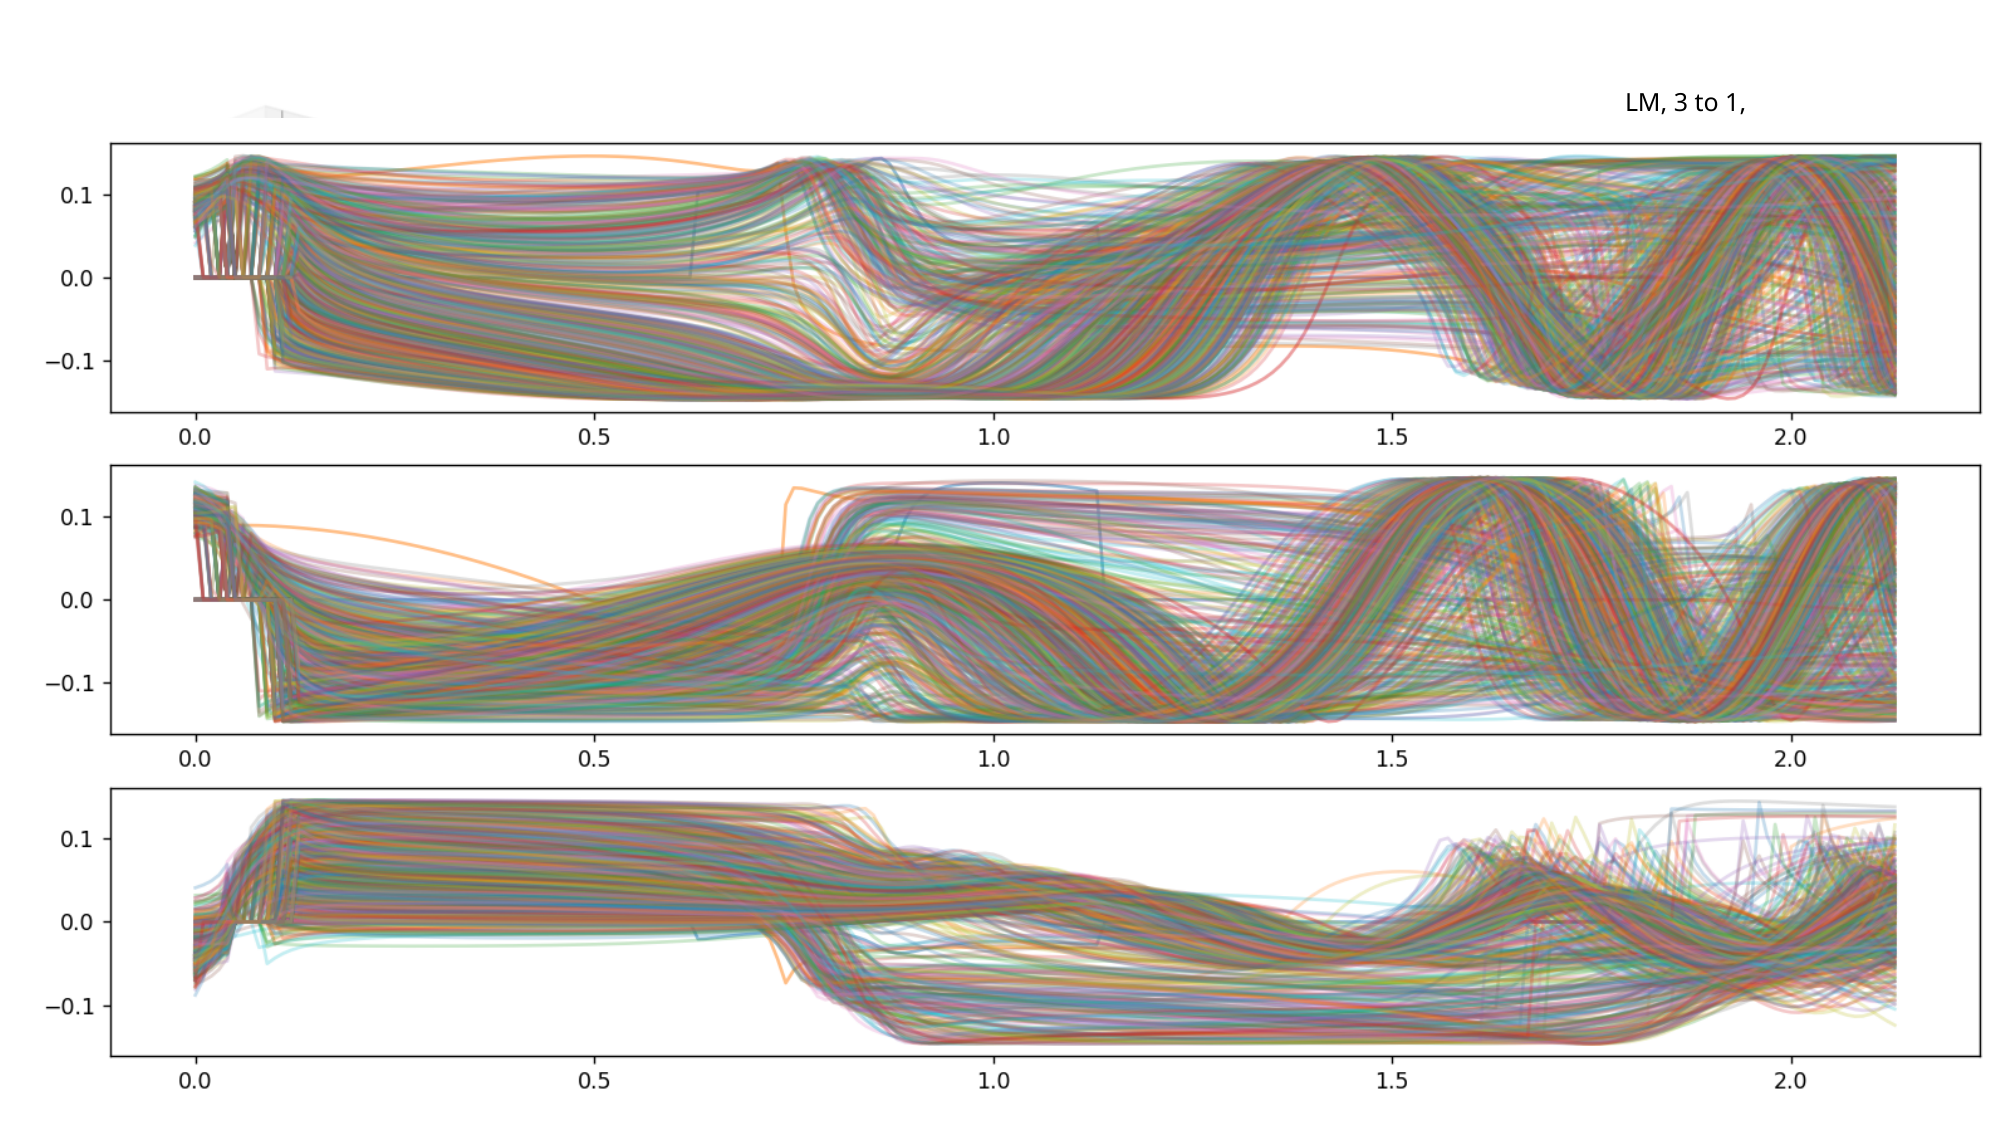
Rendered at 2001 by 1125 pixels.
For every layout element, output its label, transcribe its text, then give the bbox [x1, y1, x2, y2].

text_box LM, 3 to 1, initial [1.01, 1.5], final [0.998, 1.002] 10 thrusting observations, 5 additional observations, 500 particles [1610, 79, 1936, 117]
picture [19, 85, 2000, 1117]
